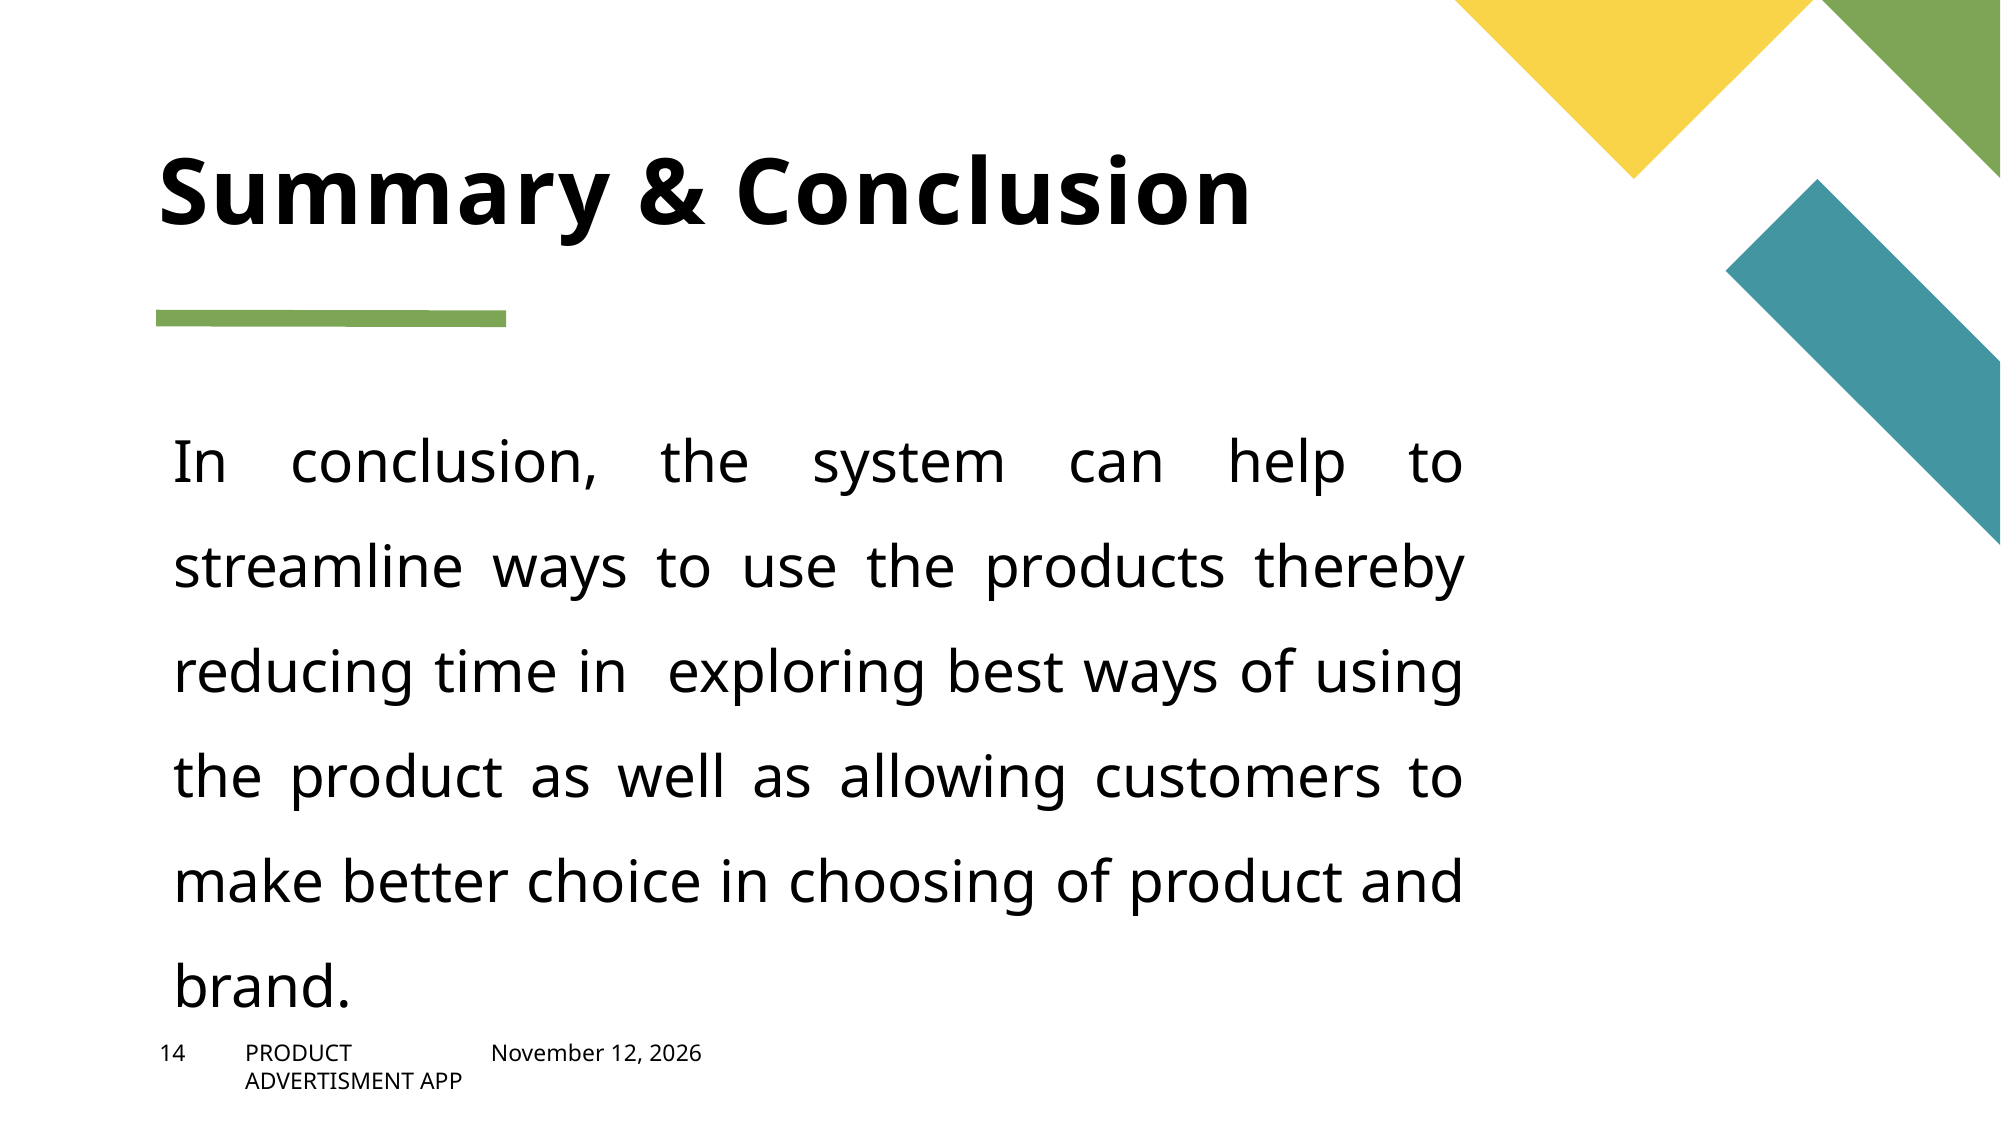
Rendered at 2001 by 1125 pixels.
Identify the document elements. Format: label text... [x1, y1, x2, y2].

slide_number 14 [159, 1038, 245, 1080]
title Summary & Conclusion [158, 144, 1300, 245]
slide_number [490, 1038, 707, 1080]
list In conclusion, the system can help to streamline ways to use the products thereby reducing time in exploring best ways of using the product as well as allowing customers to make better choice in choosing of product and brand. [158, 381, 1481, 777]
footer PRODUCT ADVERTISMENT APP [245, 1038, 490, 1080]
